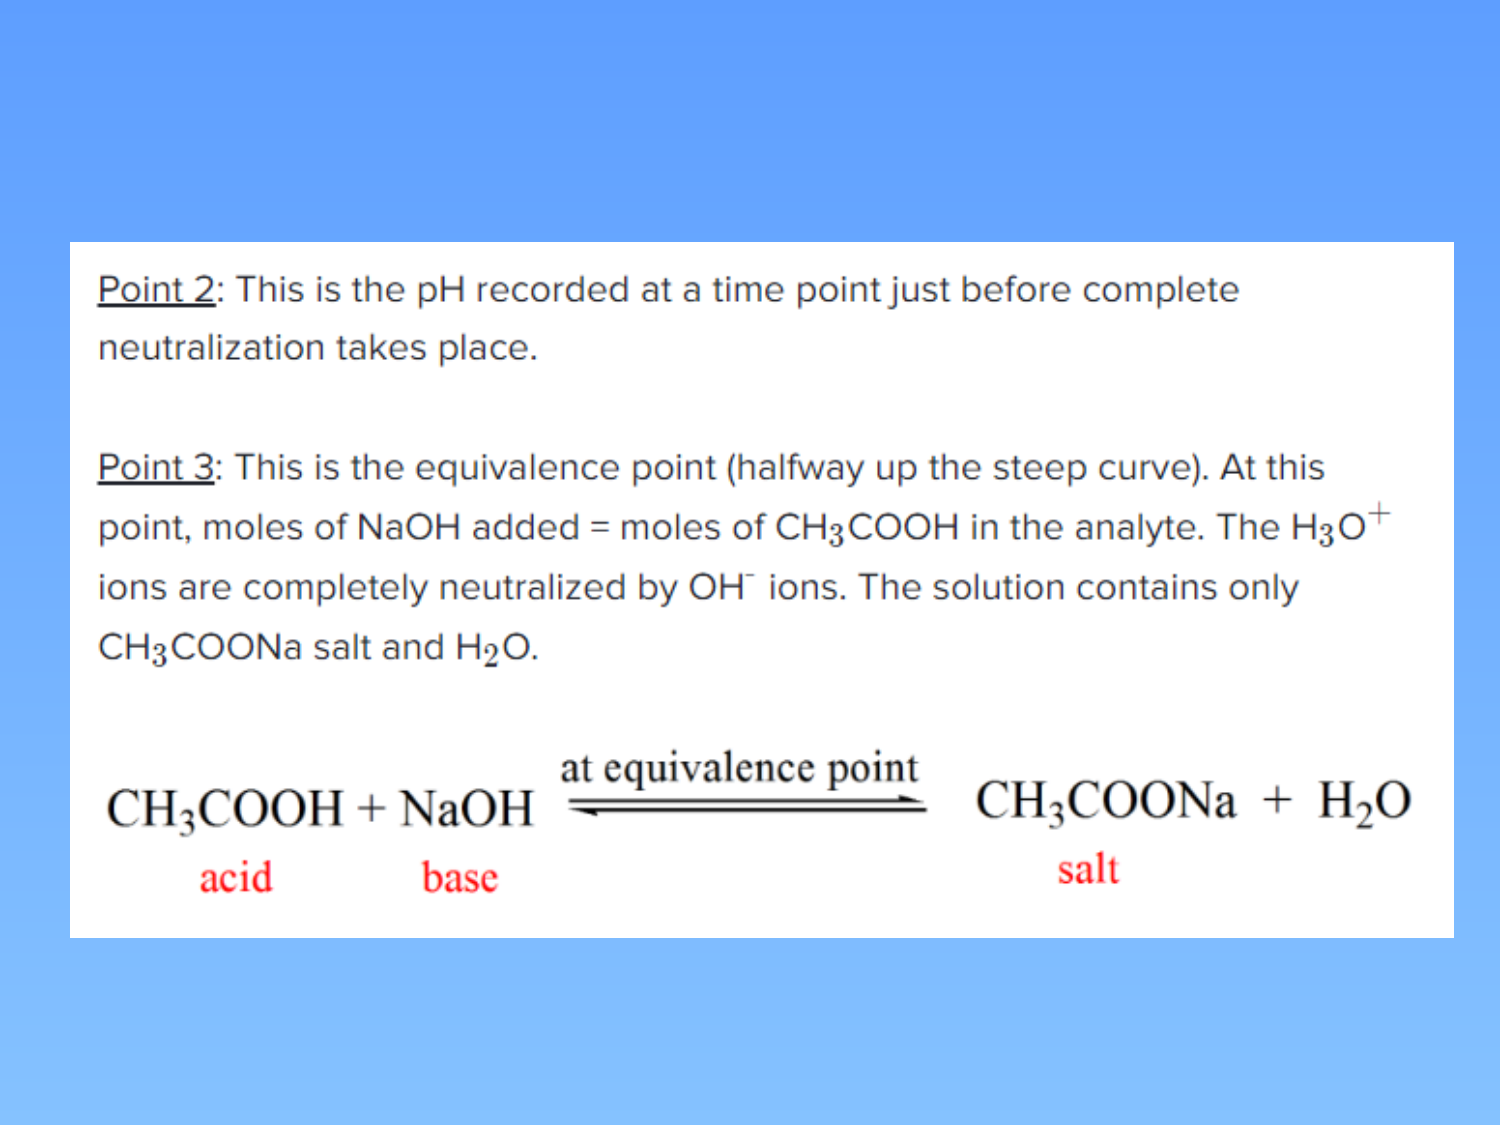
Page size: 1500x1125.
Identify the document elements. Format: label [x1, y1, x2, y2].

list [70, 241, 1454, 938]
